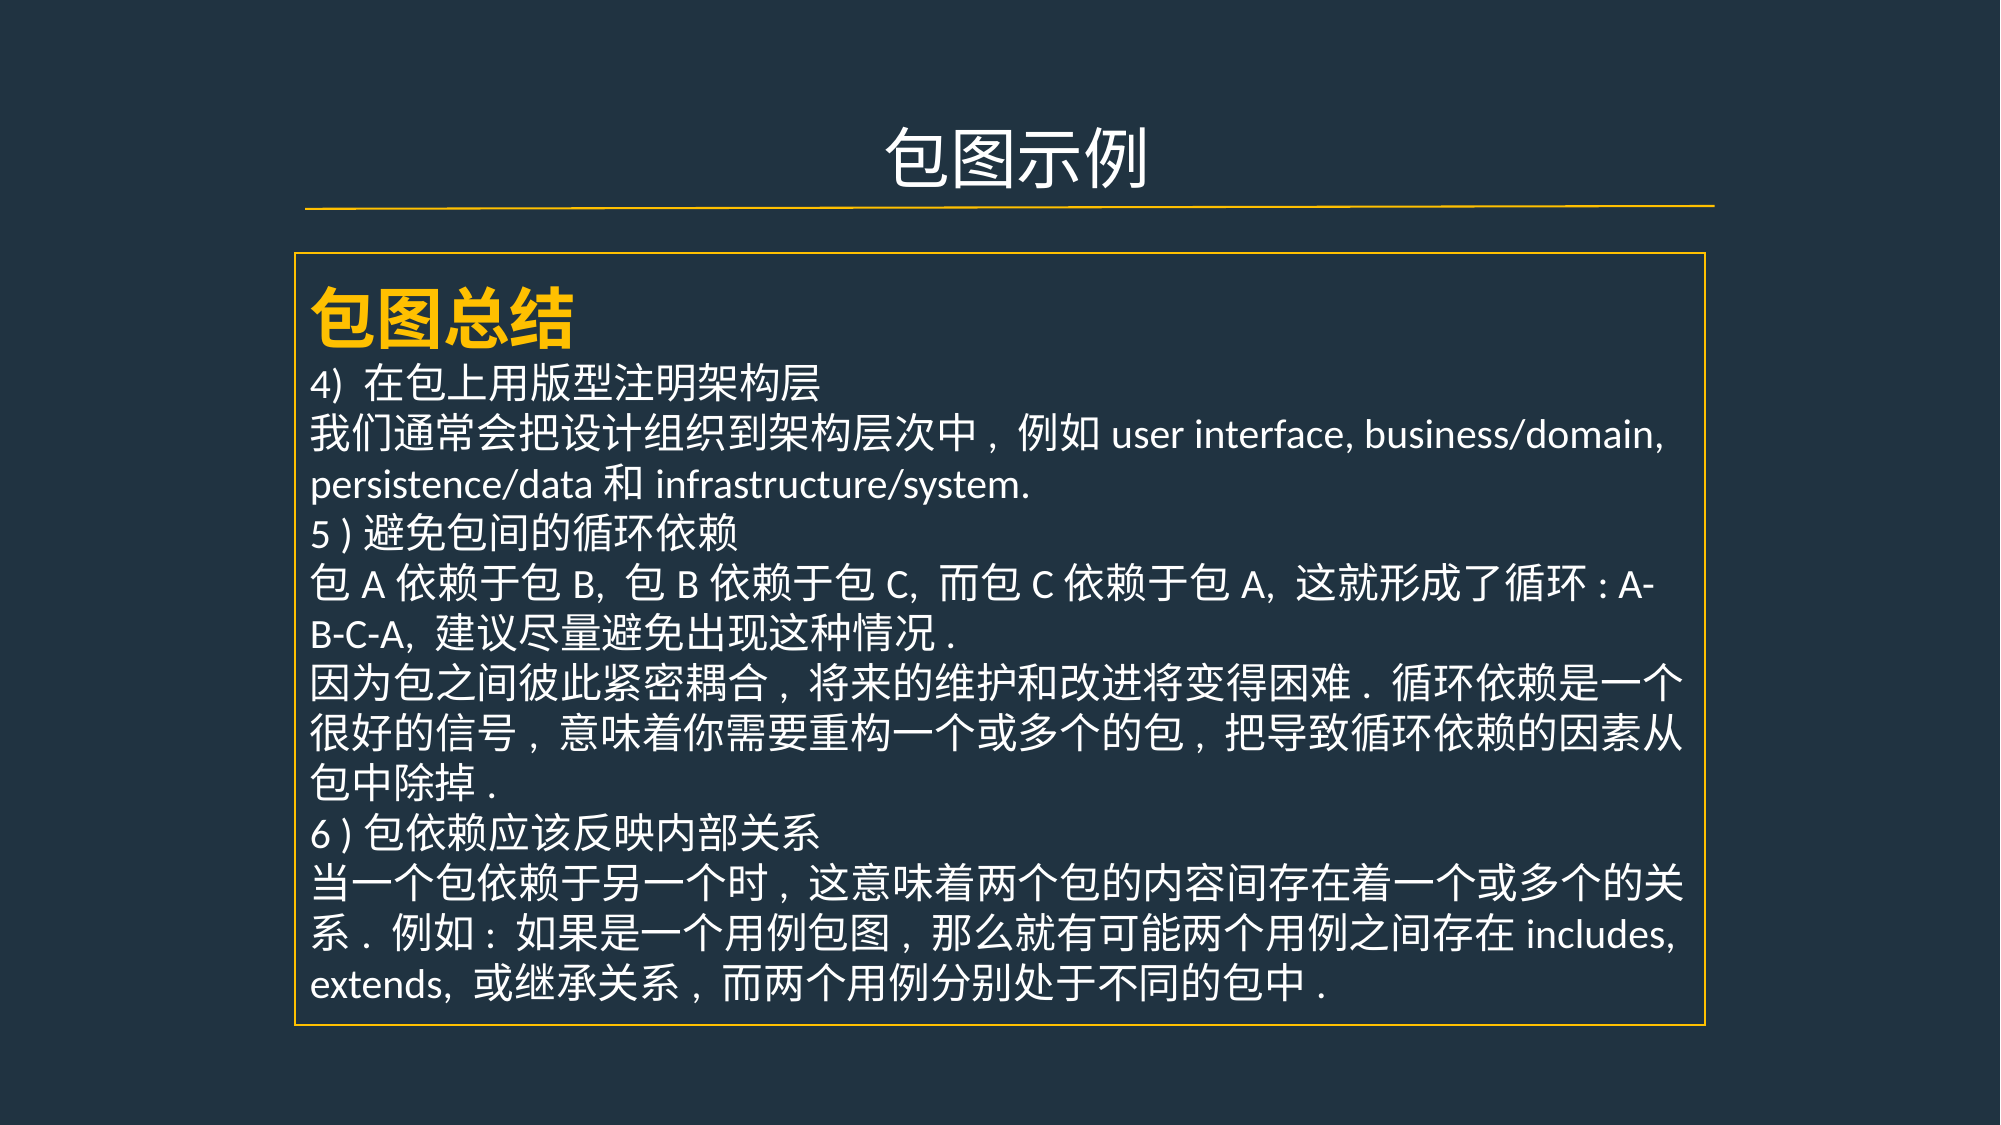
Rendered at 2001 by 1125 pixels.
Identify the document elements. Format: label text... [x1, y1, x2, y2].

text_box 包图总结 4) 在包上用版型注明架构层 我们通常会把设计组织到架构层次中, 例如user interface, business/domain, persistence/data和infrastructure/system. 5 )避免包间的循环依赖 包A依赖于包B, 包B依赖于包C, 而包C依赖于包A, 这就形成了循环: A-B-C-A, 建议尽量避免出现这种情况. 因为包之间彼此紧密耦合, 将来的维护和改进将变得困难. 循环依赖是一个很好的信号, 意味着你需要重构一个或多个的包, 把导致循环依赖的因素从包中除掉. 6 )包依赖应该反映内部关系 当一个包依赖于另一个时, 这意味着两个包的内容间存在着一个或多个的关系. 例如: 如果是一个用例包图, 那么就有可能两个用例之间存在includes, extends, 或继承关系, 而两个用例分别处于不同的包中. [294, 253, 1705, 1025]
text_box 包图示例 [294, 109, 1739, 205]
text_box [305, 205, 1715, 209]
